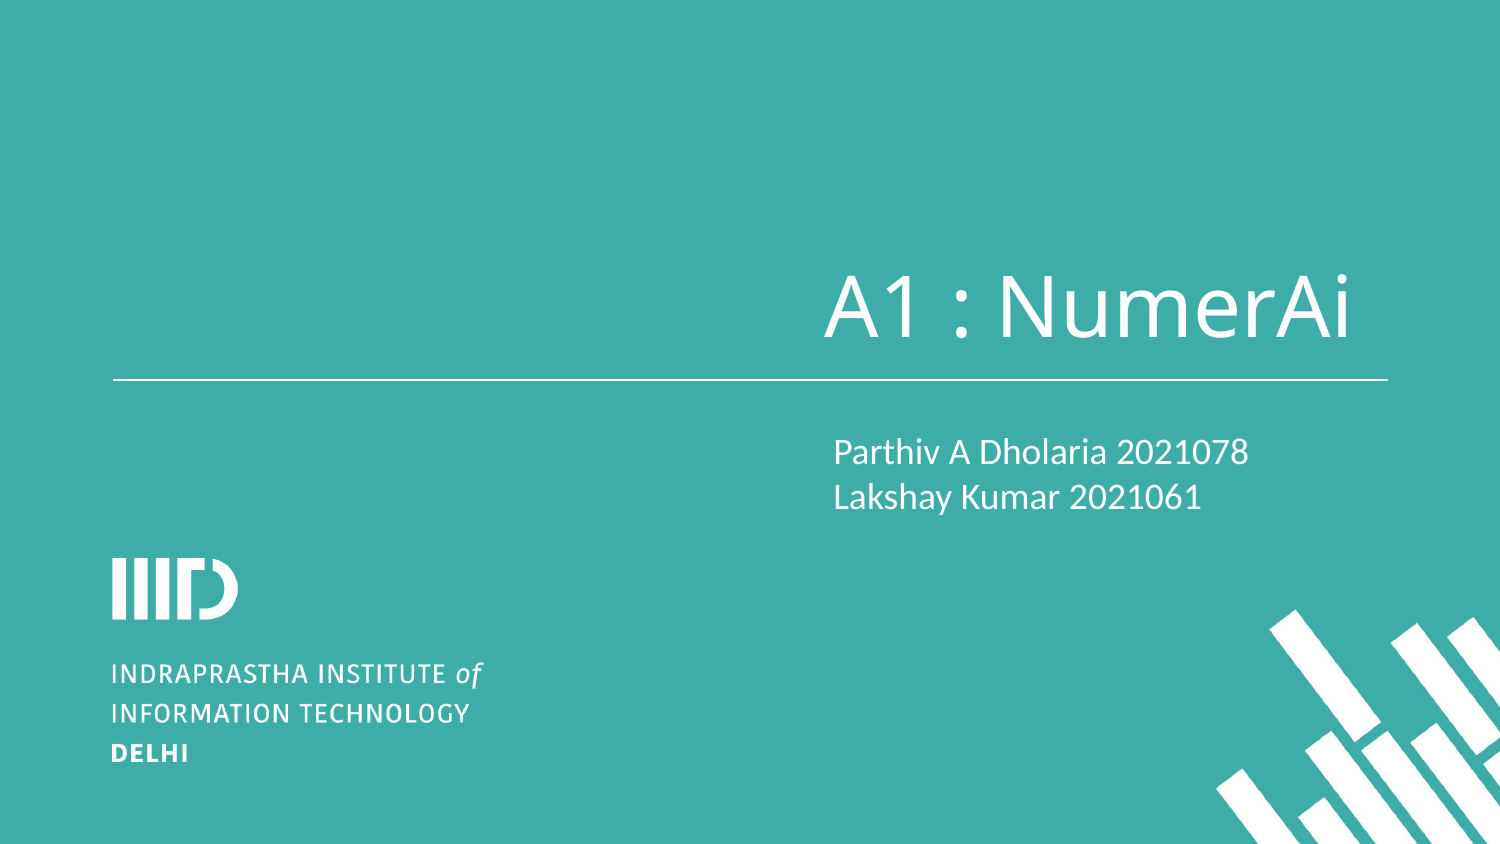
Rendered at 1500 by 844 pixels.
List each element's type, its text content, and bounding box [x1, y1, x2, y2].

title A1 : NumerAi [187, 130, 1388, 362]
picture [112, 557, 484, 762]
picture [1195, 584, 1500, 844]
text_box Parthiv A Dholaria 2021078 Lakshay Kumar 2021061 [818, 412, 1422, 529]
